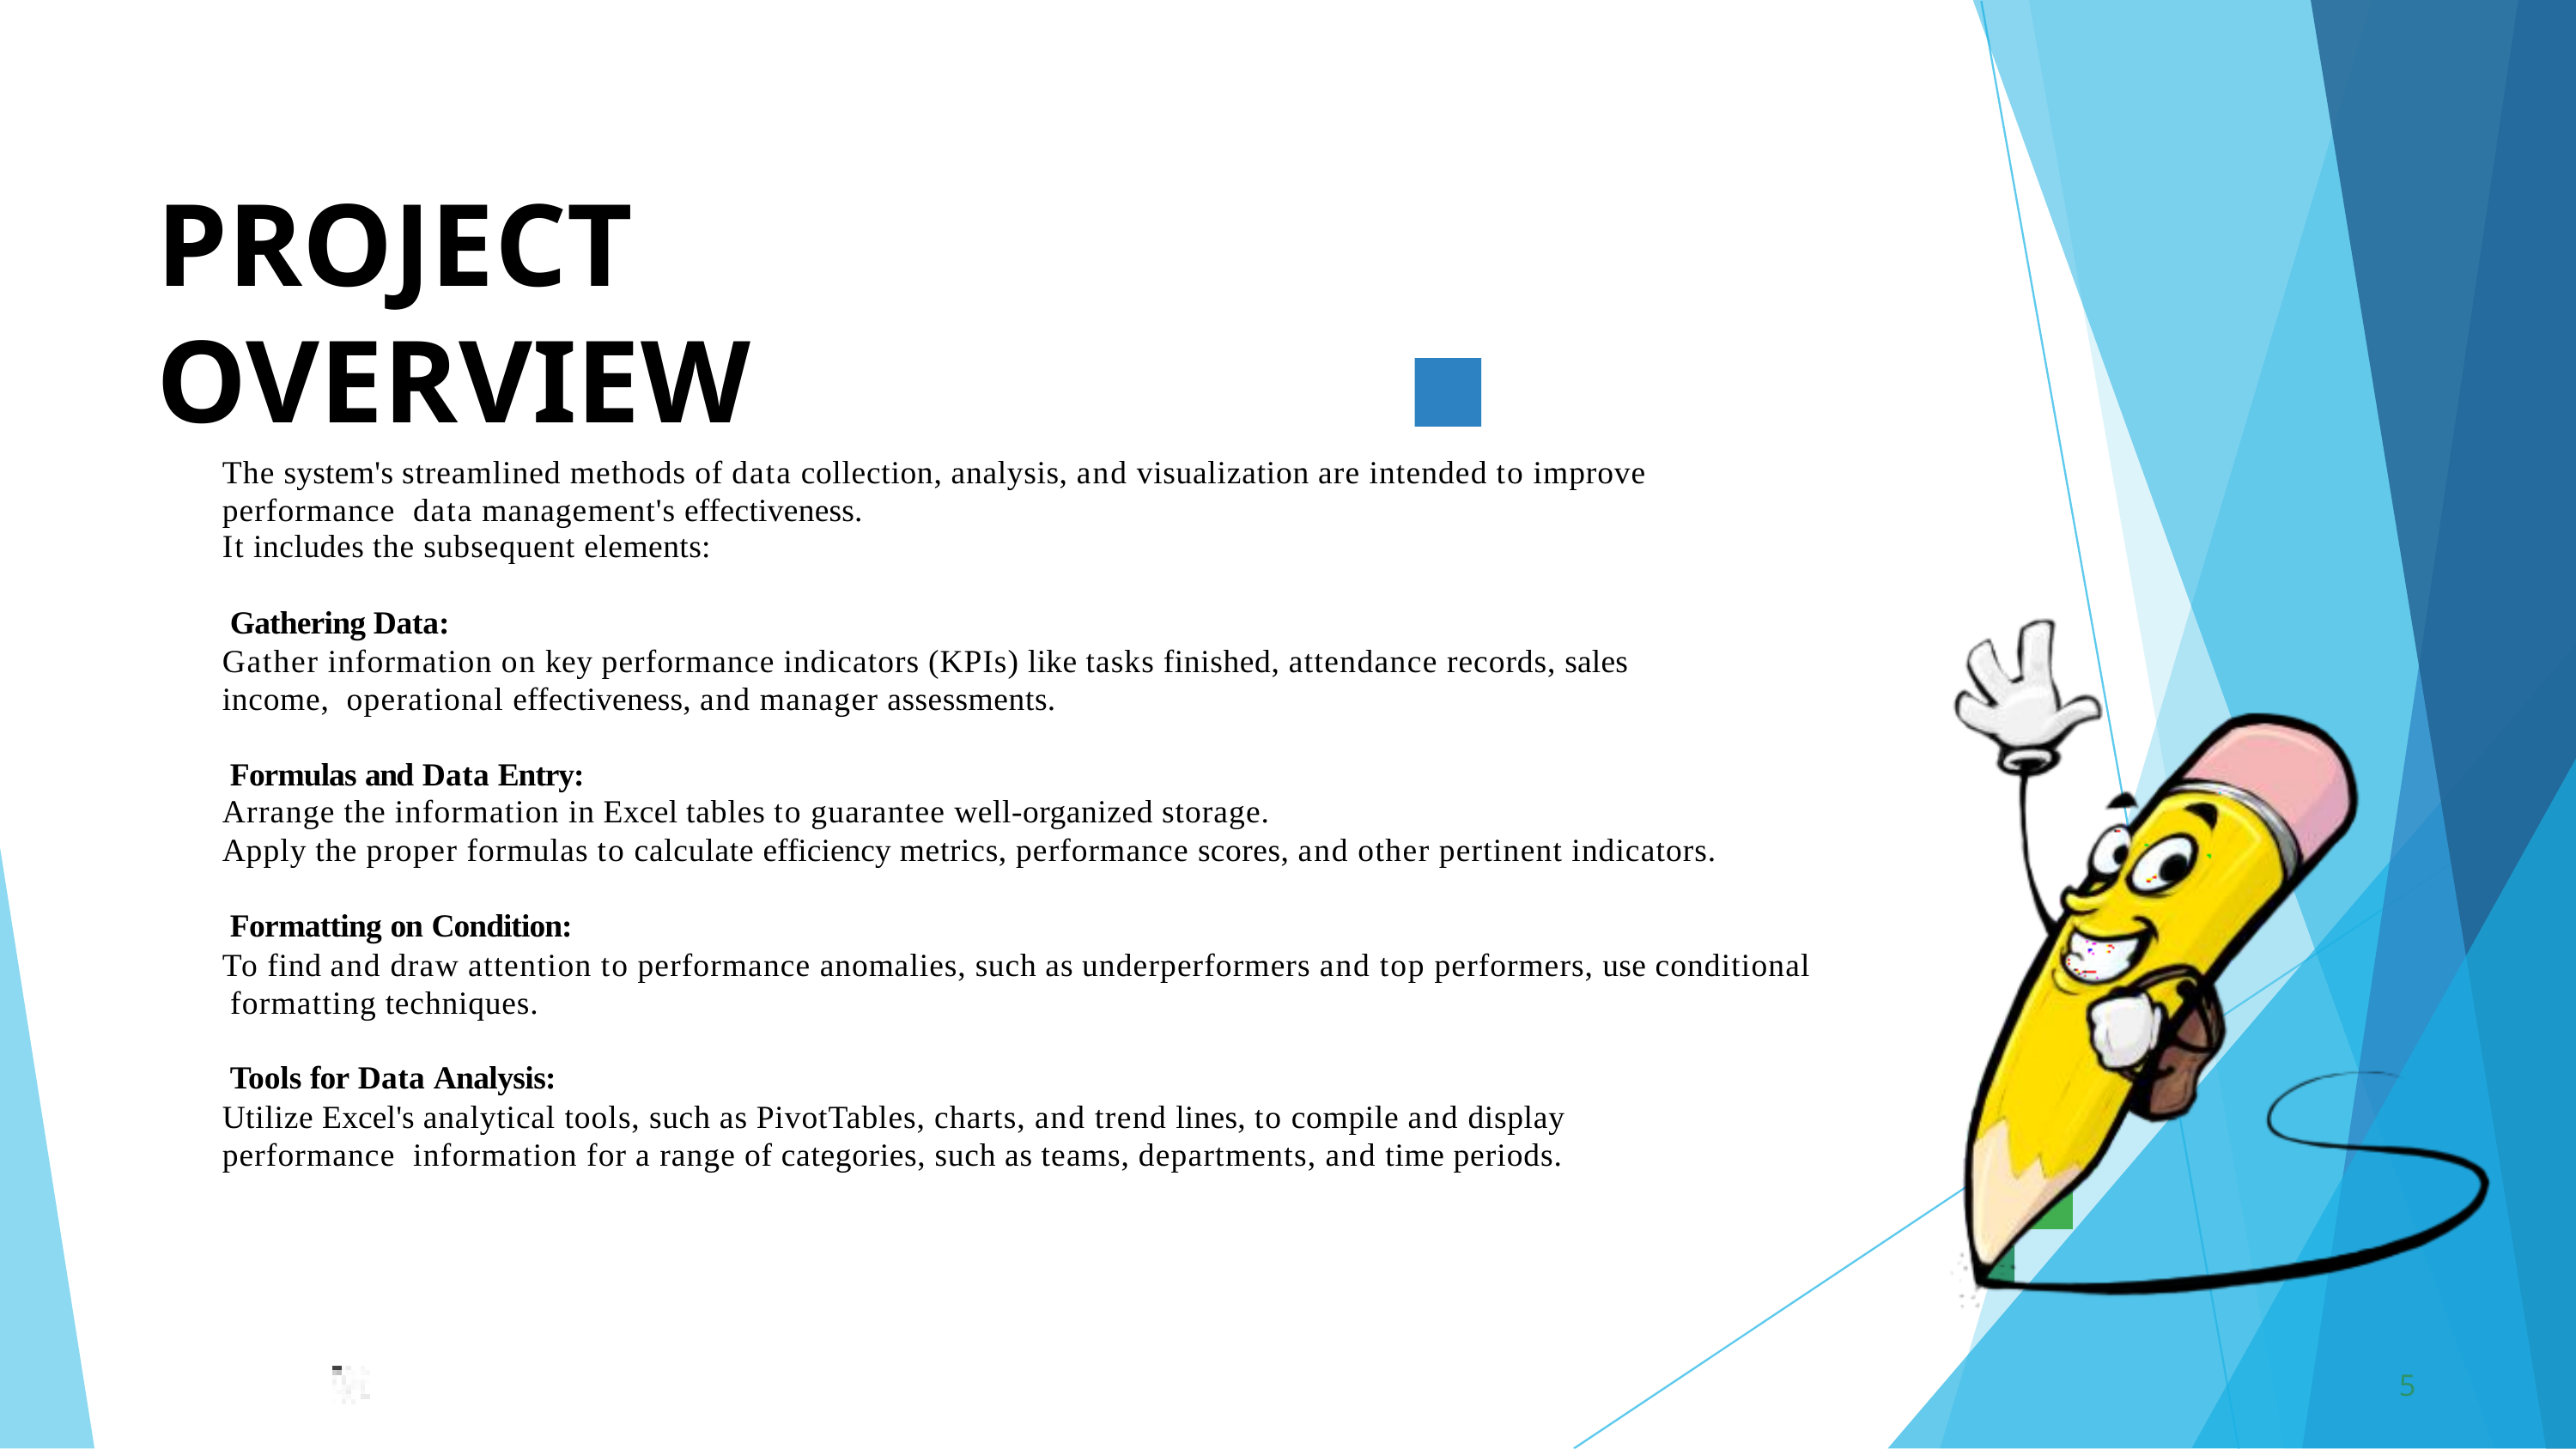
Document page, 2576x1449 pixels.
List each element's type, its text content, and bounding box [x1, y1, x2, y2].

title PROJECT OVERVIEW [154, 170, 1263, 446]
text_box [1414, 358, 1482, 427]
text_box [1829, 559, 2576, 1365]
picture [332, 1366, 370, 1405]
text_box The system's streamlined methods of data collection, analysis, and visualization are intended to improve performance data management's effectiveness. It includes the subsequent elements: Gathering Data: Gather information on key performance indicators (KPIs) like tasks finished, attendance records, sales income, operational effectiveness, and manager assessments. Formulas and Data Entry: Arrange the information in Excel tables to guarantee well-organized storage. Apply the proper formulas to calculate efficiency metrics, performance scores, and other pertinent indicators. Formatting on Condition: To find and draw attention to performance anomalies, such as underperformers and top performers, use conditional formatting techniques. Tools for Data Analysis: Utilize Excel's analytical tools, such as PivotTables, charts, and trend lines, to compile and display performance information for a range of categories, such as teams, departments, and time periods. [220, 448, 1827, 1173]
slide_number 1 [2393, 1373, 2420, 1449]
